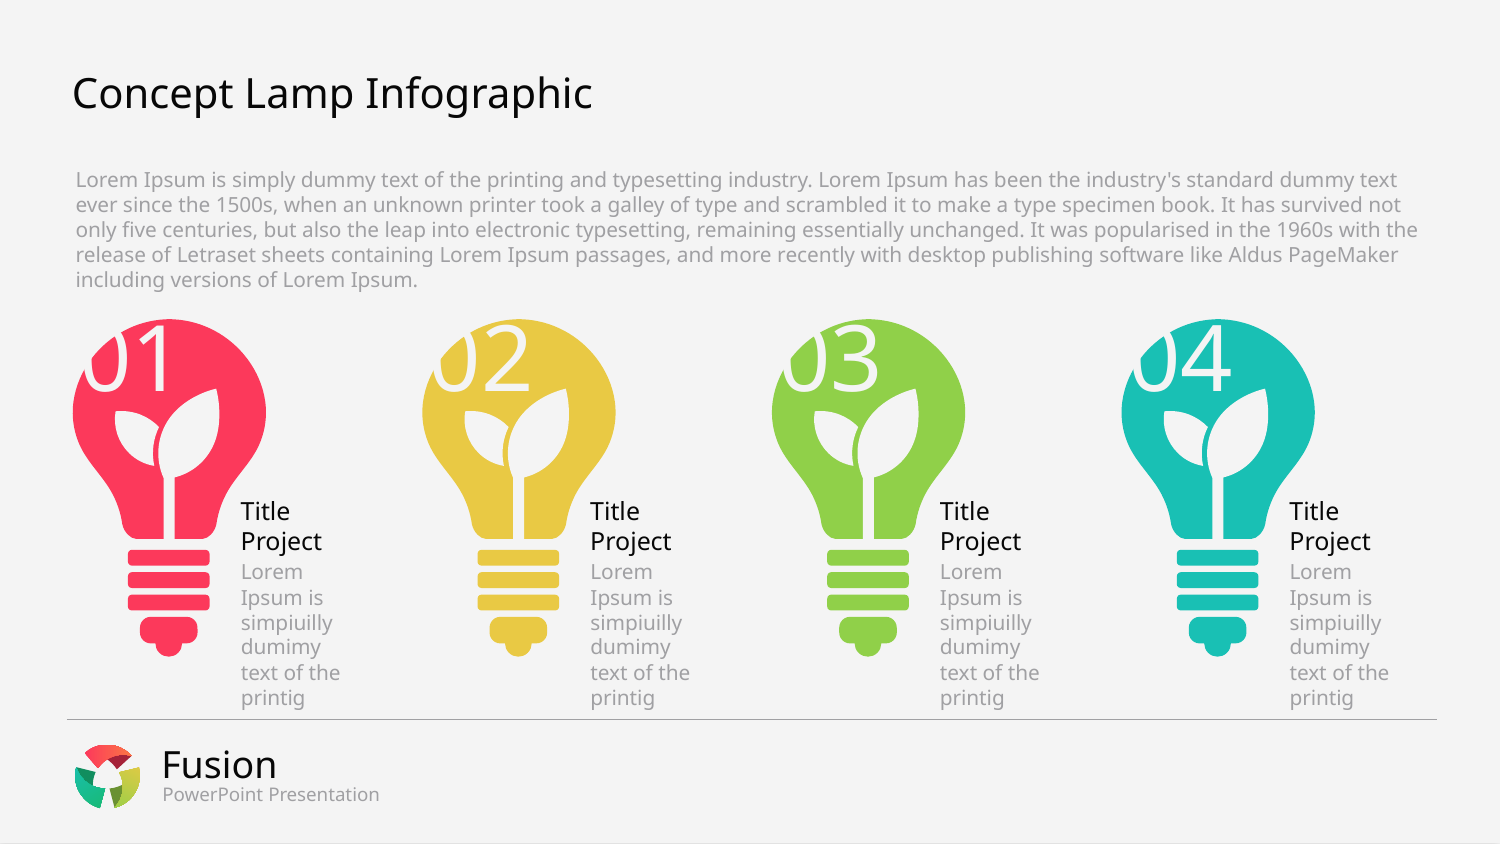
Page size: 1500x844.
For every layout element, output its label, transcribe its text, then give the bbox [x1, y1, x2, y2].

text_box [1113, 292, 1427, 669]
text_box Lorem Ipsum is simply dummy text of the printing and typesetting industry. Lorem Ipsum has been the industry's standard dummy text ever since the 1500s, when an unknown printer took a galley of type and scrambled it to make a type specimen book. It has survived not only five centuries, but also the leap into electronic typesetting, remaining essentially unchanged. It was popularised in the 1960s with the release of Letraset sheets containing Lorem Ipsum passages, and more recently with desktop publishing software like Aldus PageMaker including versions of Lorem Ipsum. [60, 159, 1437, 300]
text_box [413, 292, 728, 669]
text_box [64, 292, 378, 669]
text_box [763, 292, 1078, 669]
title Concept Lamp Infographic [56, 46, 798, 125]
